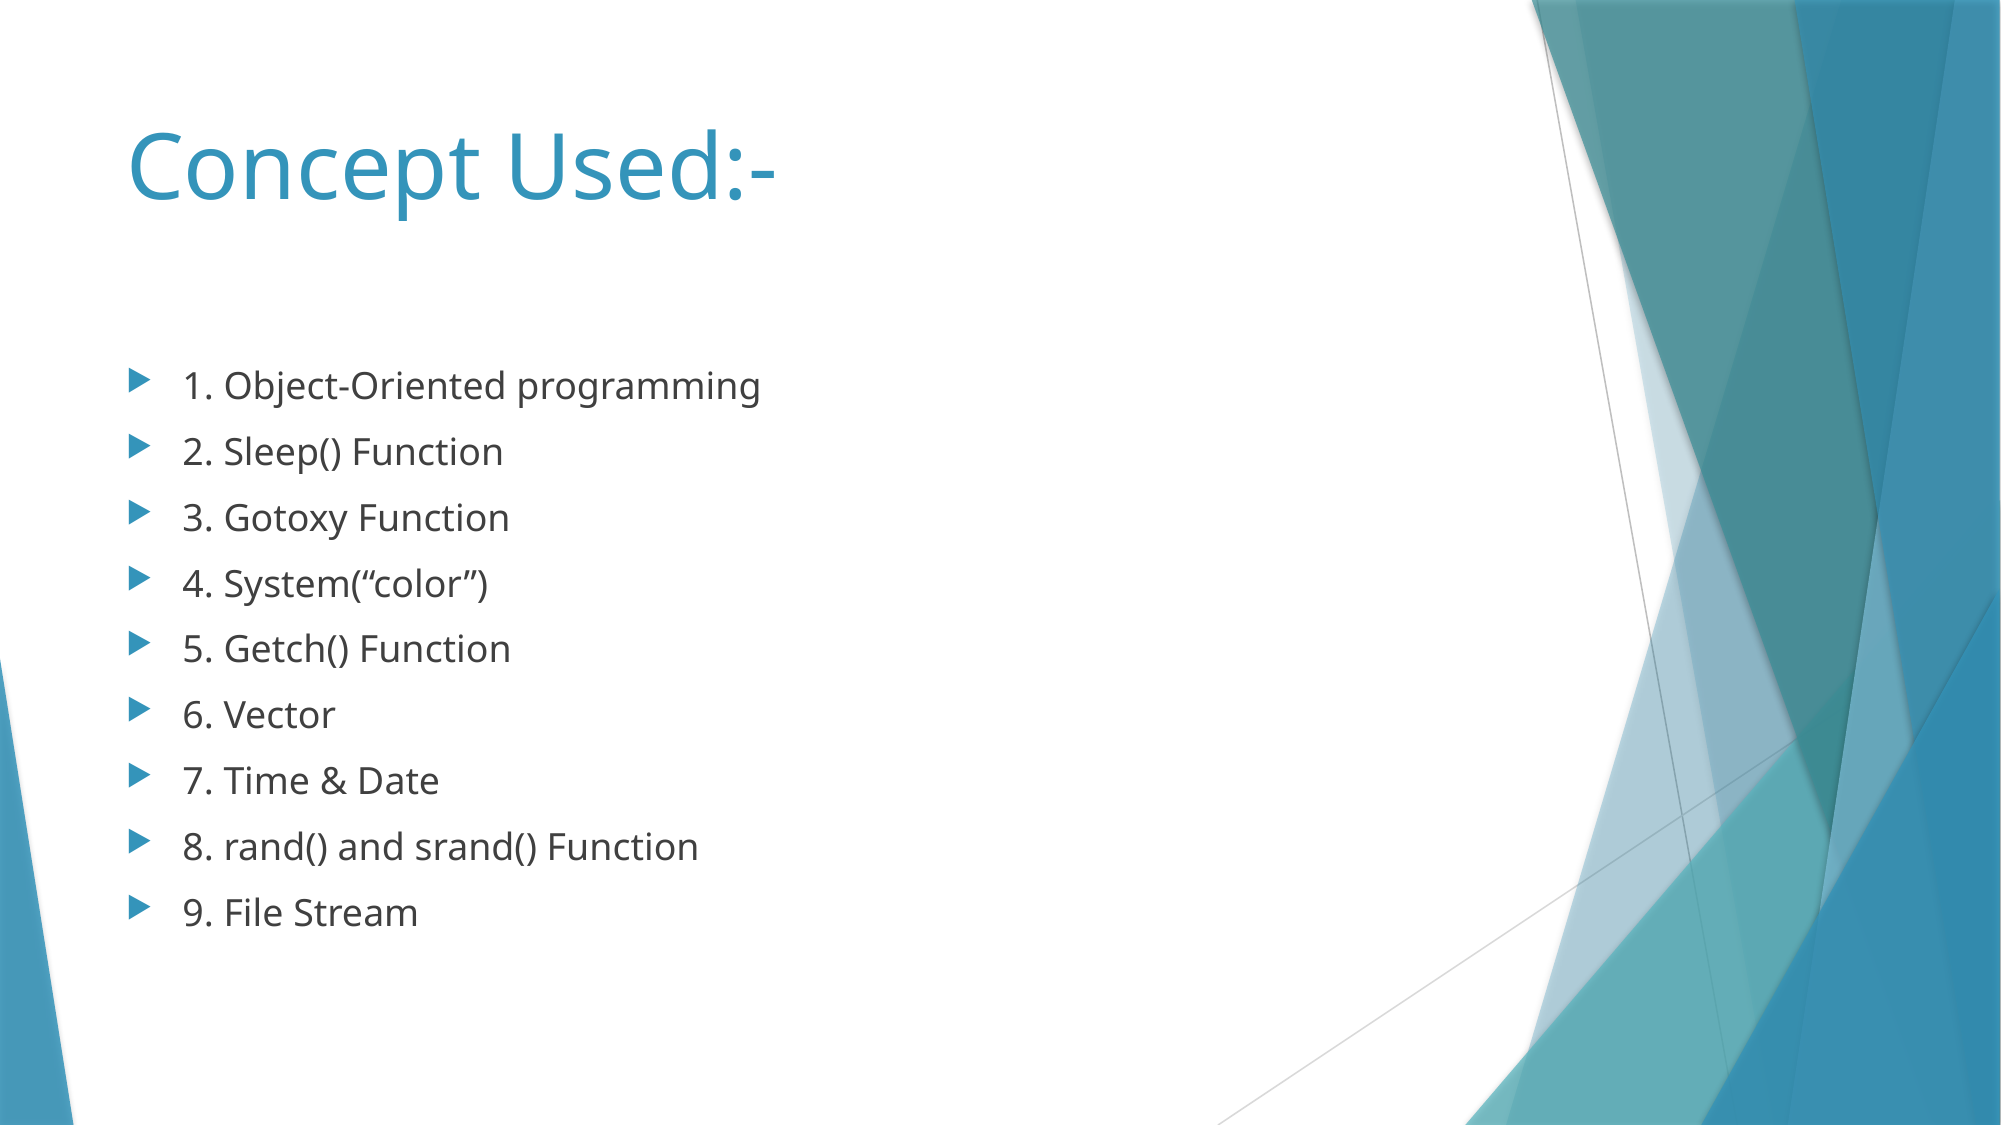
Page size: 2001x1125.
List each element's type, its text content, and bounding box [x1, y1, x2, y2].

list 1. Object-Oriented programming 2. Sleep() Function 3. Gotoxy Function 4. System(“color”) 5. Getch() Function 6. Vector 7. Time & Date 8. rand() and srand() Function 9. File Stream [111, 354, 1522, 992]
title Concept Used:- [111, 99, 1522, 317]
